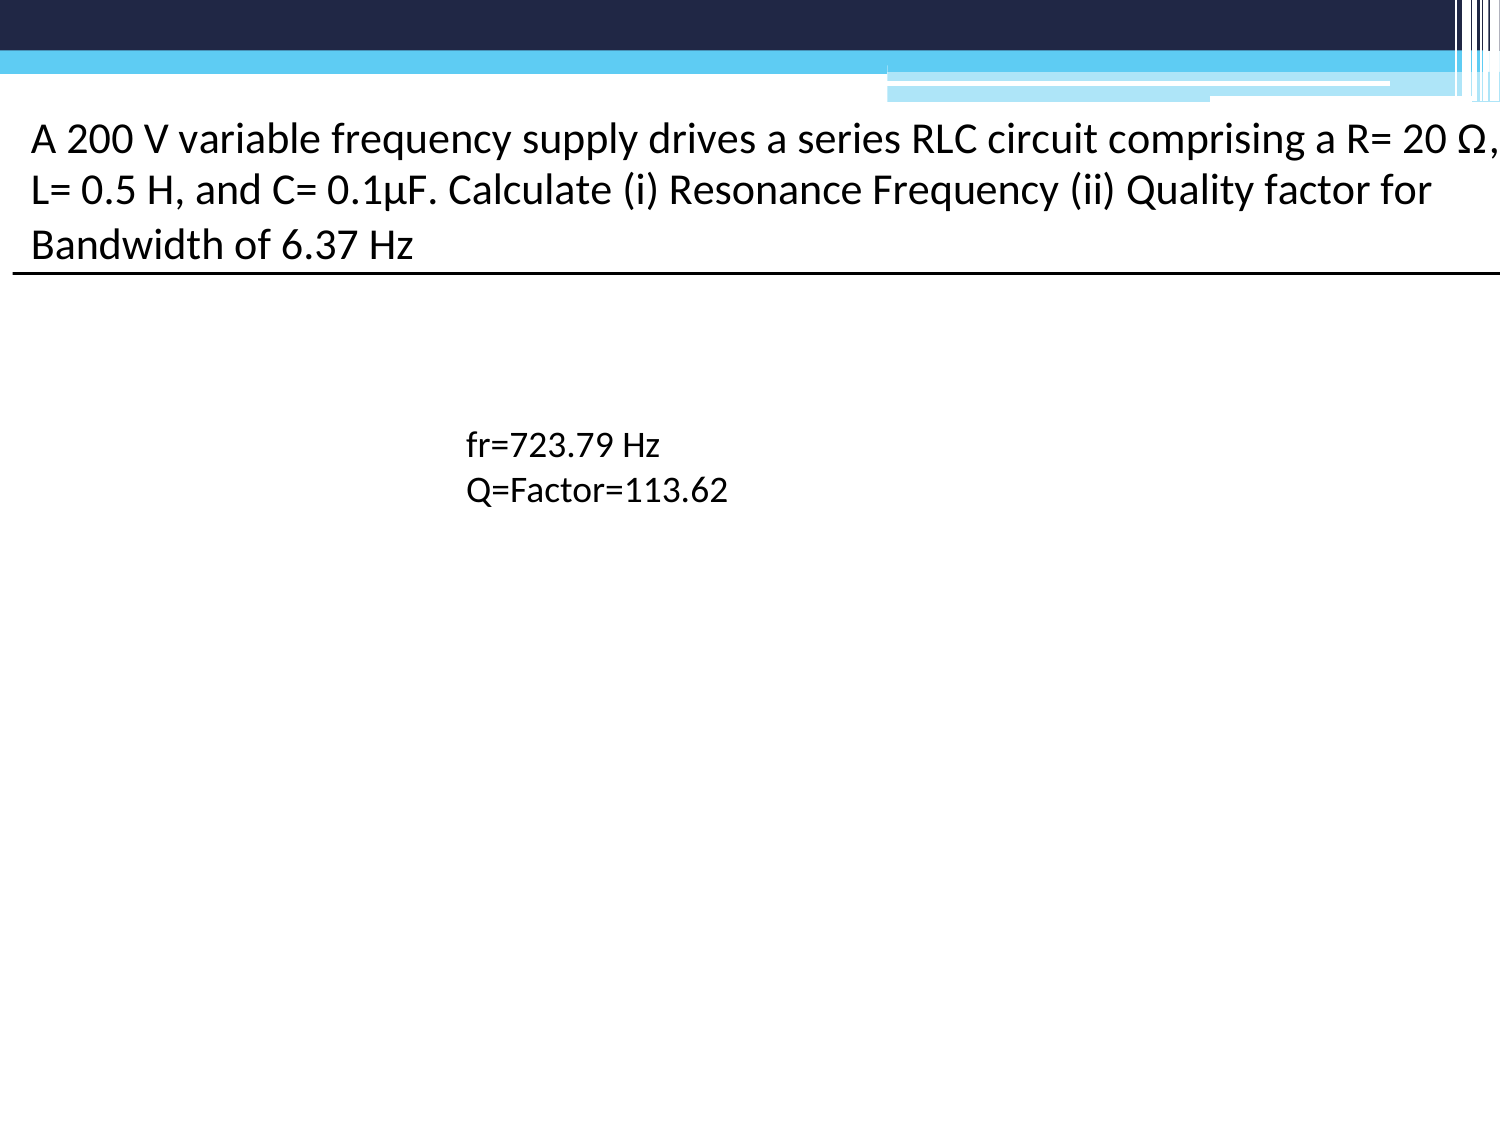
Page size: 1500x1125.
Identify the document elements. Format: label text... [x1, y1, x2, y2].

picture [12, 112, 1500, 326]
text_box fr=723.79 Hz Q=Factor=113.62 [451, 412, 744, 563]
